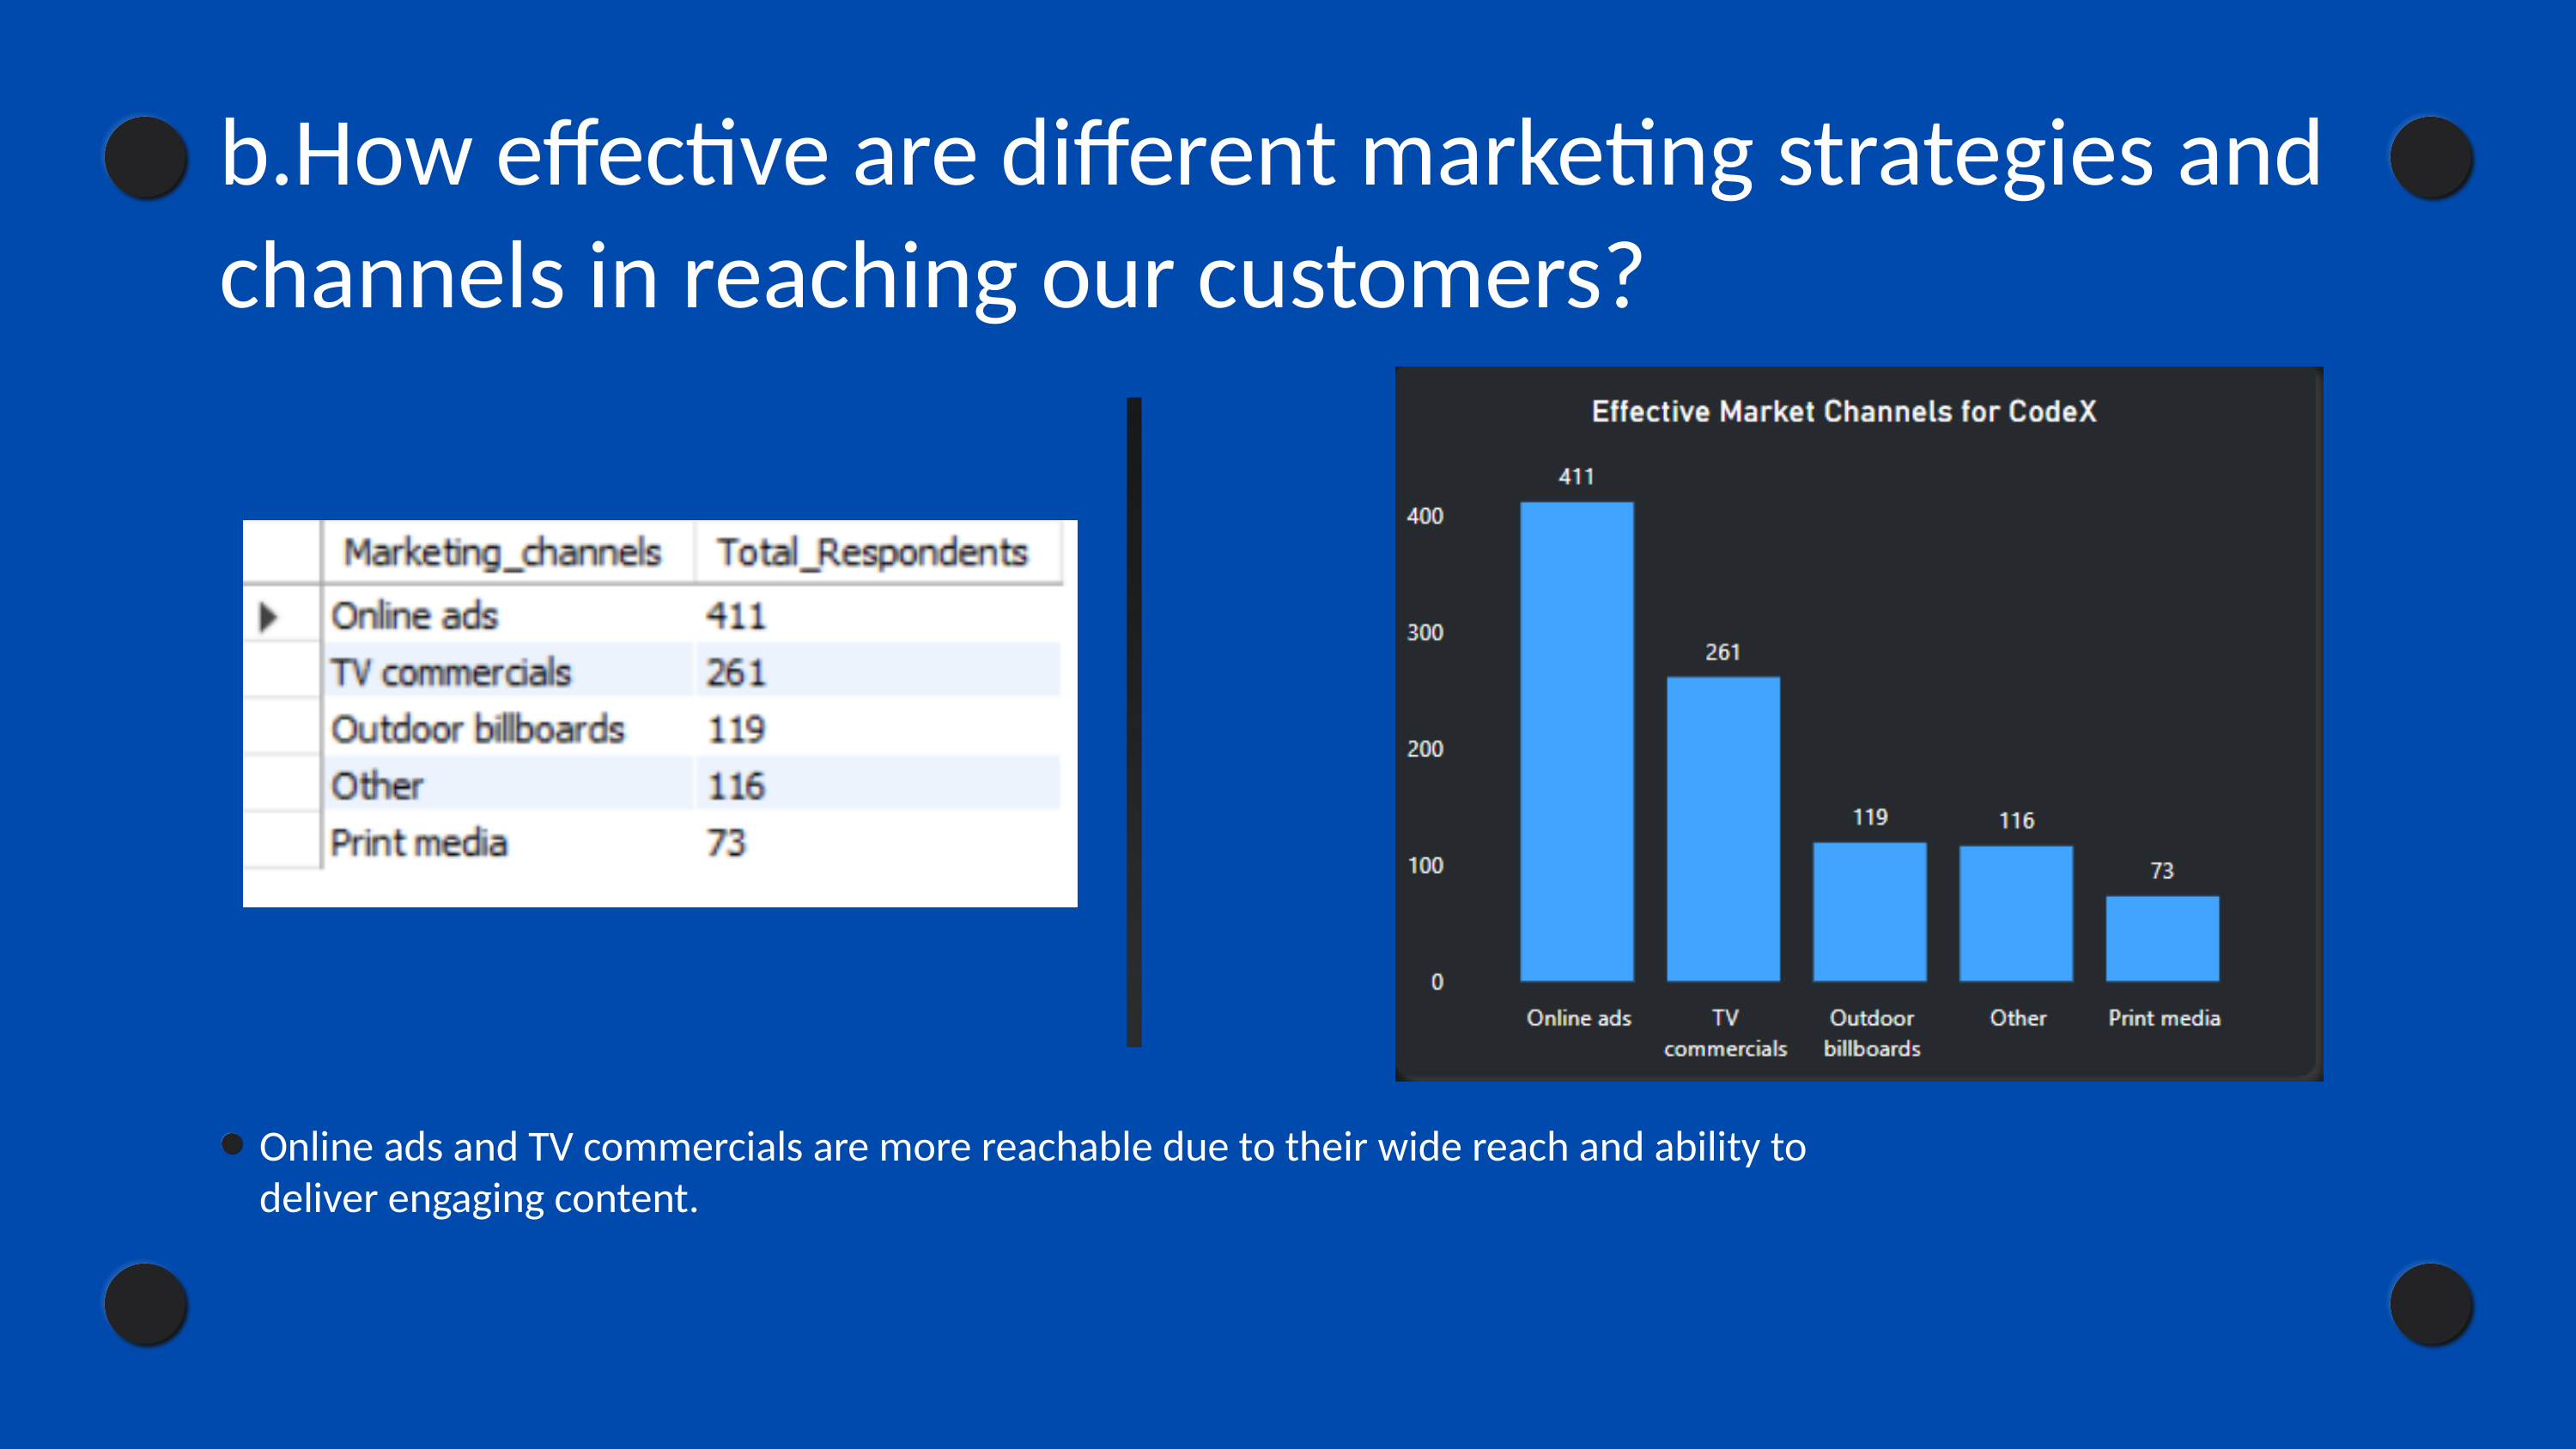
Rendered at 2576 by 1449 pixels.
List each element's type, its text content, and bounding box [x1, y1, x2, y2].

text_box [98, 1257, 192, 1351]
text_box Online ads and TV commercials are more reachable due to their wide reach and ability to deliver engaging content. [246, 1112, 1941, 1228]
text_box [98, 110, 192, 204]
picture [243, 519, 1078, 907]
text_box [2384, 110, 2478, 204]
picture [1394, 367, 2324, 1082]
text_box [2384, 1257, 2478, 1351]
text_box b.How effective are different marketing strategies and channels in reaching our customers? [206, 74, 2370, 334]
text_box [220, 1131, 244, 1155]
text_box [1127, 397, 1142, 1047]
